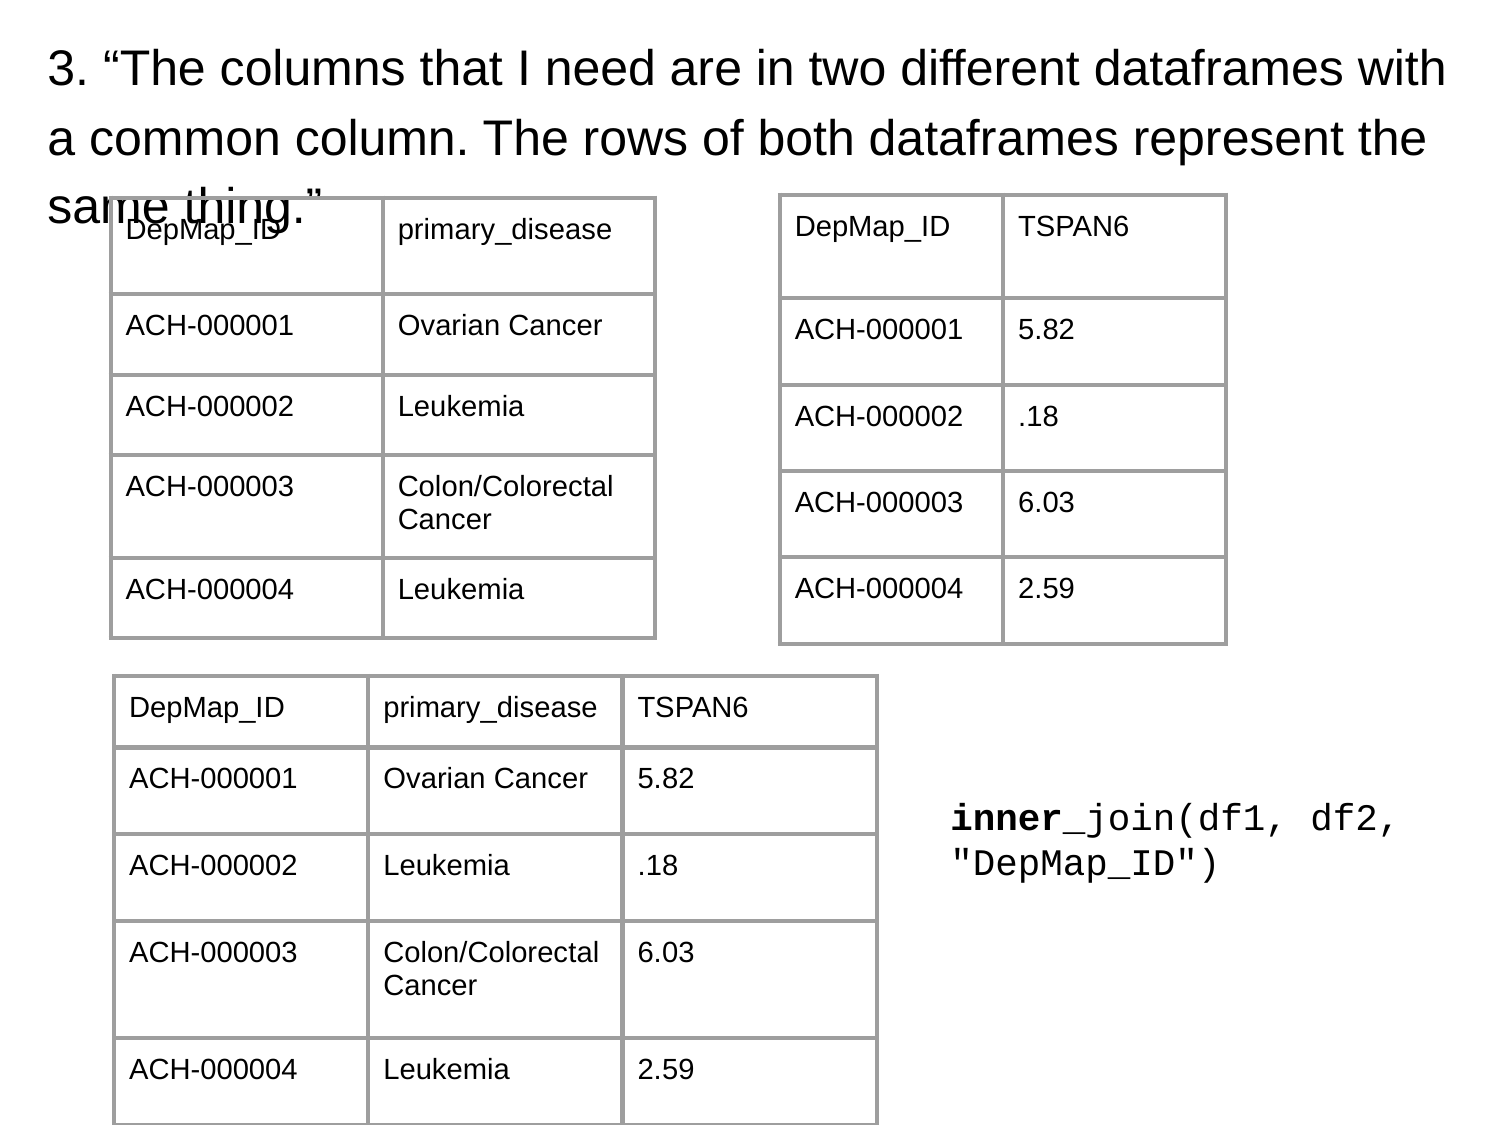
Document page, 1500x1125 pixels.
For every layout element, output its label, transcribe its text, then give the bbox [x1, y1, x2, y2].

table_header DepMap_ID [782, 197, 1001, 296]
table_cell ACH-000003 [113, 457, 381, 556]
table_cell ACH-000004 [116, 1040, 366, 1123]
table_cell Ovarian Cancer [385, 296, 653, 373]
table_cell Ovarian Cancer [370, 750, 620, 832]
table_header TSPAN6 [1005, 197, 1224, 296]
table_header TSPAN6 [625, 678, 875, 745]
table_cell ACH-000002 [113, 377, 381, 453]
table_cell ACH-000003 [116, 923, 366, 1036]
table_cell ACH-000001 [116, 750, 366, 832]
table_cell .18 [625, 836, 875, 919]
table_cell ACH-000002 [782, 387, 1001, 469]
table_cell Leukemia [385, 377, 653, 453]
table_cell Colon/Colorectal Cancer [370, 923, 620, 1036]
table_header primary_disease [385, 200, 653, 292]
table_cell ACH-000001 [113, 296, 381, 373]
table_cell .18 [1005, 387, 1224, 469]
table_header DepMap_ID [113, 200, 381, 292]
table_cell Leukemia [370, 836, 620, 919]
table_cell ACH-000003 [782, 473, 1001, 555]
table_header primary_disease [370, 678, 620, 745]
table_cell ACH-000004 [113, 560, 381, 636]
table_cell 6.03 [625, 923, 875, 1036]
table_cell 6.03 [1005, 473, 1224, 555]
table_cell ACH-000002 [116, 836, 366, 919]
table_header DepMap_ID [116, 678, 366, 745]
table_cell 2.59 [1005, 559, 1224, 642]
table_cell ACH-000001 [782, 300, 1001, 383]
table_cell ACH-000004 [782, 559, 1001, 642]
text_box inner_join(df1, df2, "DepMap_ID") [935, 777, 1500, 999]
table_cell Colon/Colorectal Cancer [385, 457, 653, 556]
title 3. “The columns that I need are in two different dataframes with a common column. The rows of both dataframes represent the same thing.” [32, 11, 1500, 138]
table_cell Leukemia [370, 1040, 620, 1123]
table_cell Leukemia [385, 560, 653, 636]
table_cell 2.59 [625, 1040, 875, 1123]
table_cell 5.82 [1005, 300, 1224, 383]
table_cell 5.82 [625, 750, 875, 832]
